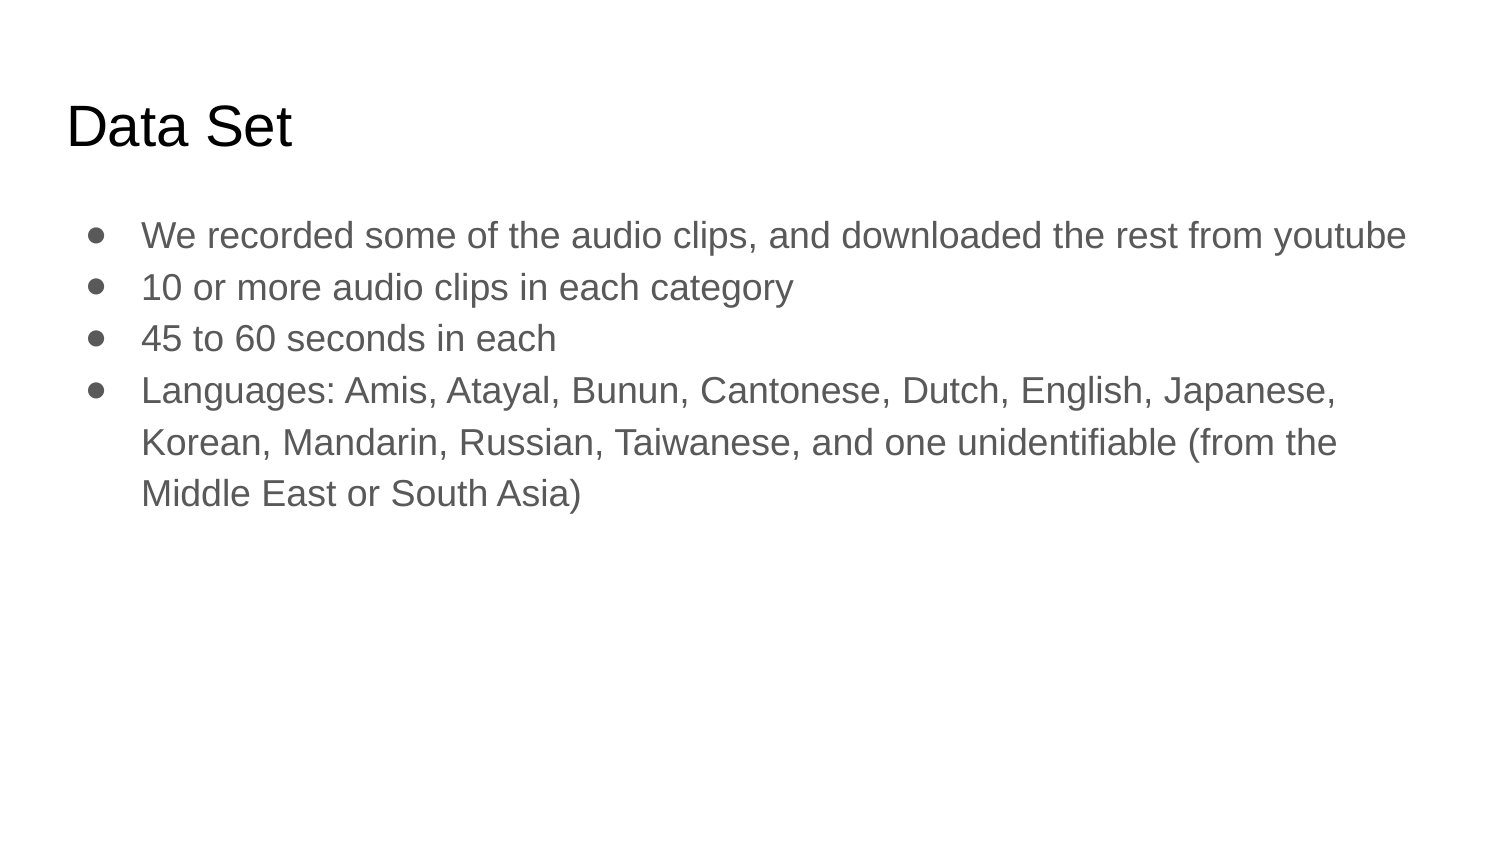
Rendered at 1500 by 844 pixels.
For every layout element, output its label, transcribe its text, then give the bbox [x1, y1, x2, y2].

list We recorded some of the audio clips, and downloaded the rest from youtube 10 or more audio clips in each category 45 to 60 seconds in each Languages: Amis, Atayal, Bunun, Cantonese, Dutch, English, Japanese, Korean, Mandarin, Russian, Taiwanese, and one unidentifiable (from the Middle East or South Asia) [51, 189, 1449, 750]
title Data Set [51, 72, 1449, 167]
